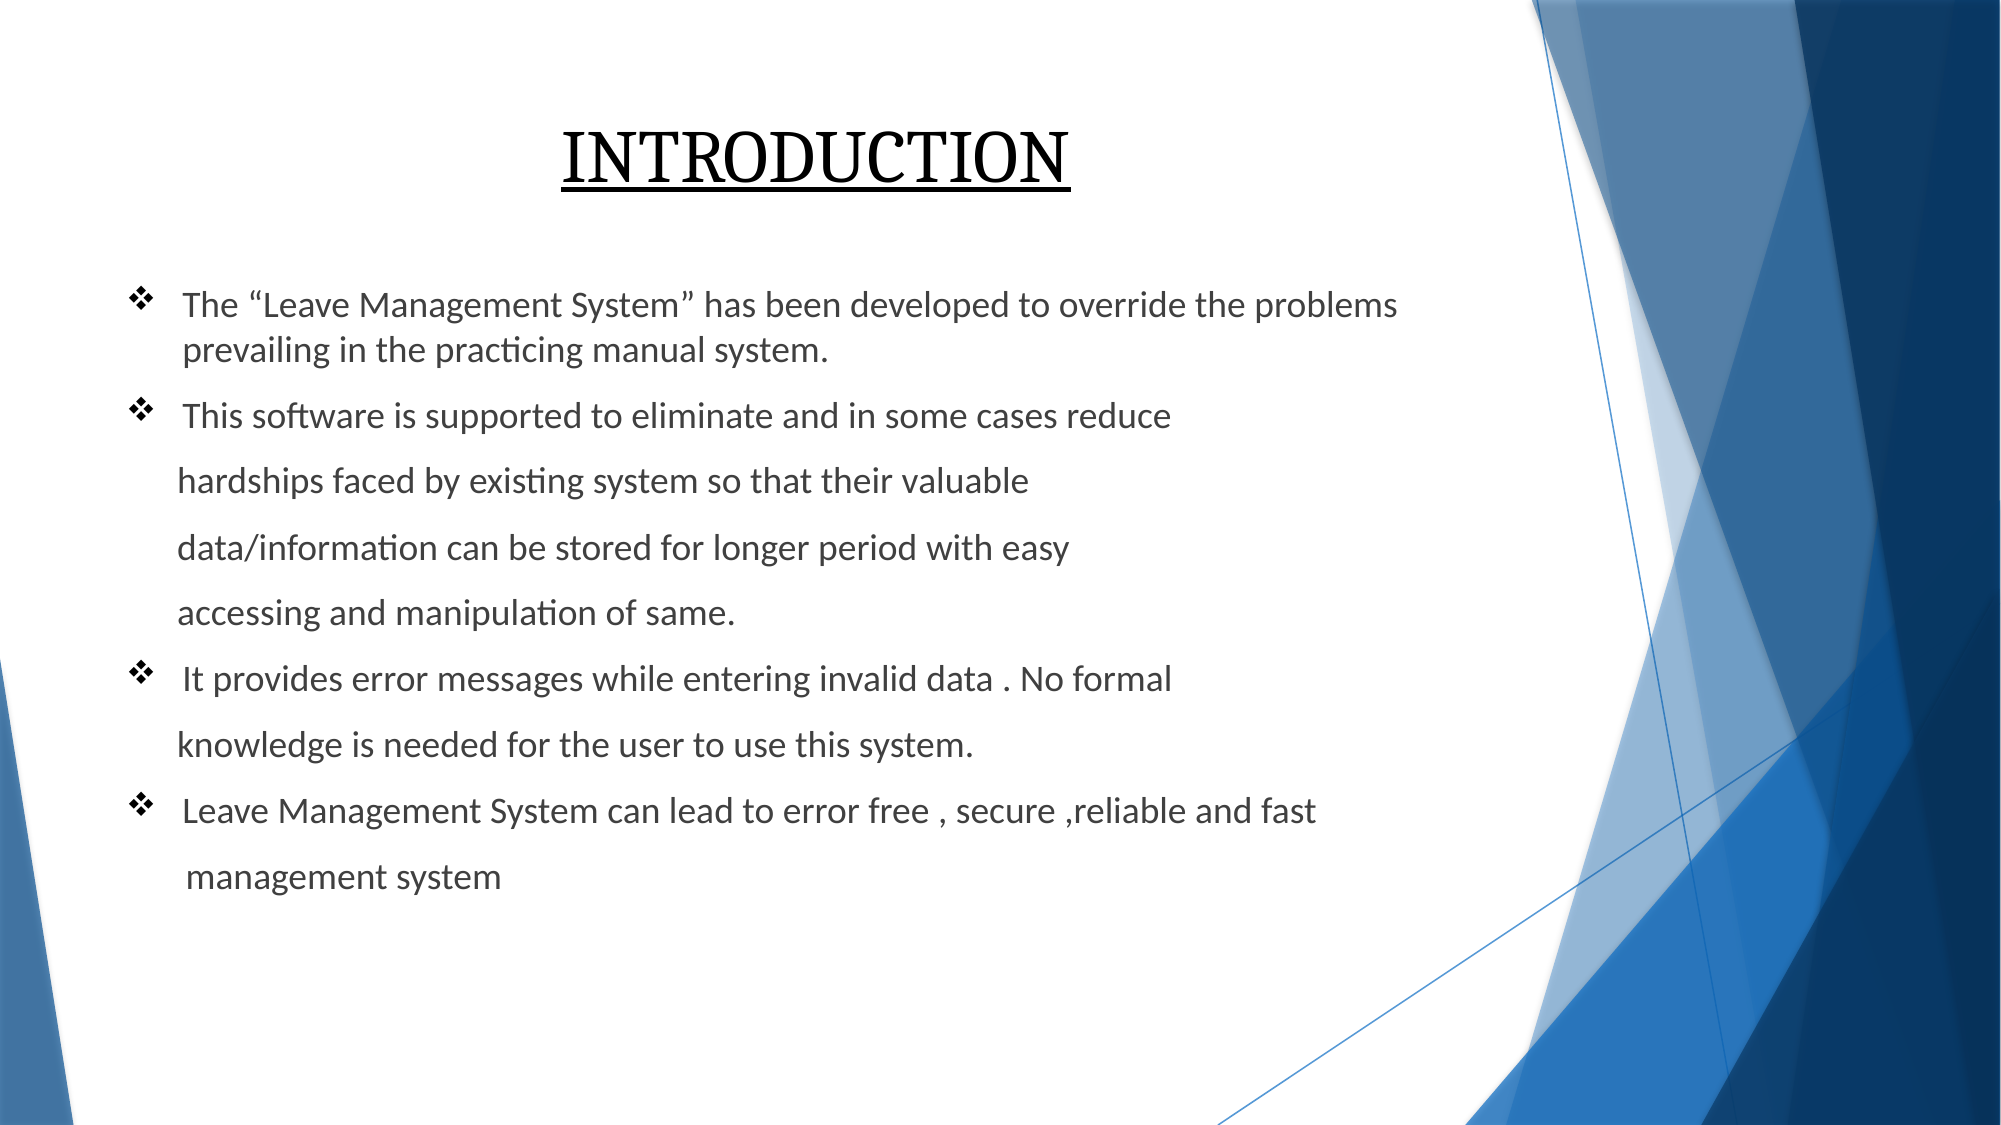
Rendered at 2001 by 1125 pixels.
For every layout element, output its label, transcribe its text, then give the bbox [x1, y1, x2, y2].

list The “Leave Management System” has been developed to override the problems prevailing in the practicing manual system. This software is supported to eliminate and in some cases reduce hardships faced by existing system so that their valuable data/information can be stored for longer period with easy accessing and manipulation of same. It provides error messages while entering invalid data . No formal knowledge is needed for the user to use this system. Leave Management System can lead to error free , secure ,reliable and fast management system [111, 272, 1522, 909]
title INTRODUCTION [111, 99, 1522, 272]
